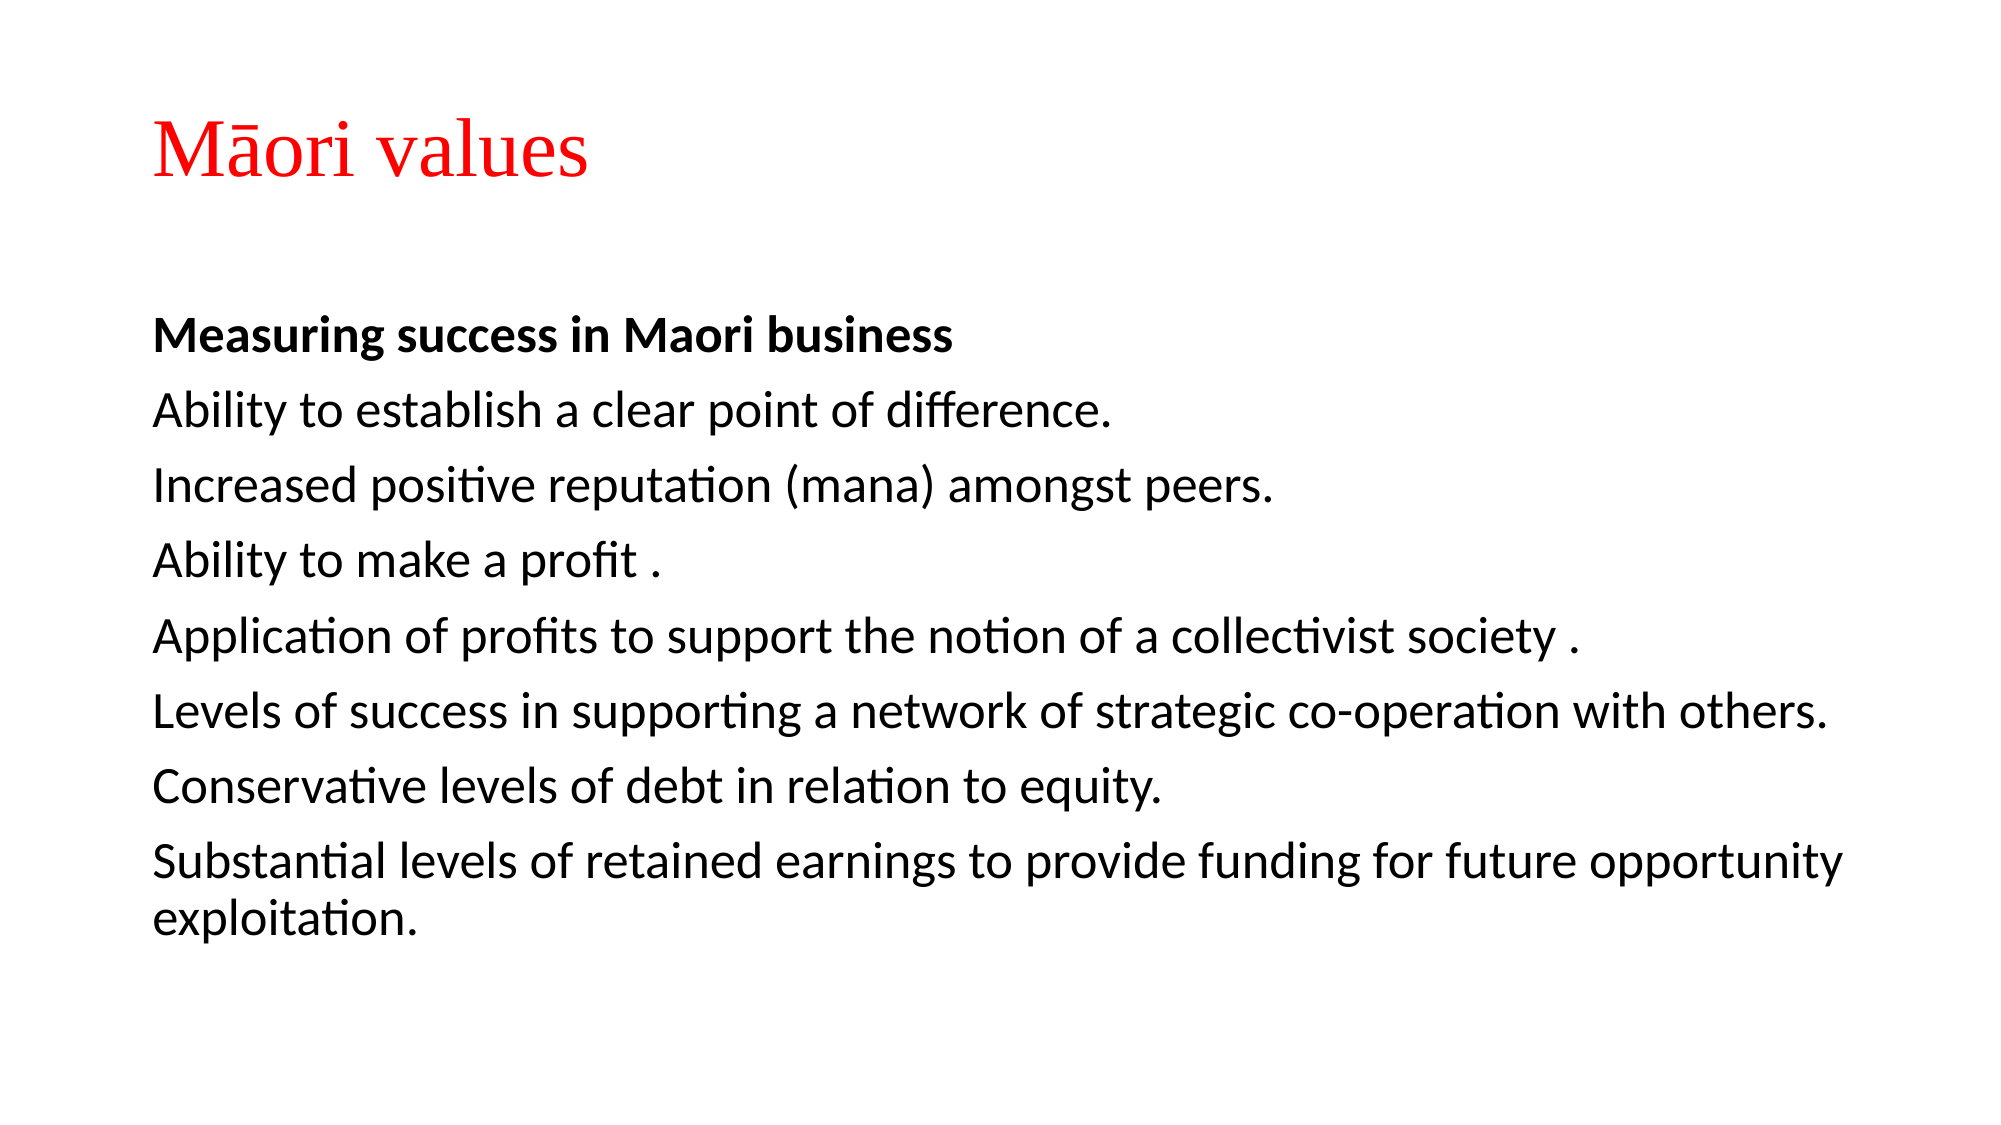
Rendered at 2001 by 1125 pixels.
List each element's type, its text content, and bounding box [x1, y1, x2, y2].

list Measuring success in Maori business Ability to establish a clear point of difference. Increased positive reputation (mana) amongst peers. Ability to make a profit . Application of profits to support the notion of a collectivist society . Levels of success in supporting a network of strategic co-operation with others. Conservative levels of debt in relation to equity. Substantial levels of retained earnings to provide funding for future opportunity exploitation. [137, 299, 1863, 1014]
title Māori values [137, 59, 1863, 239]
